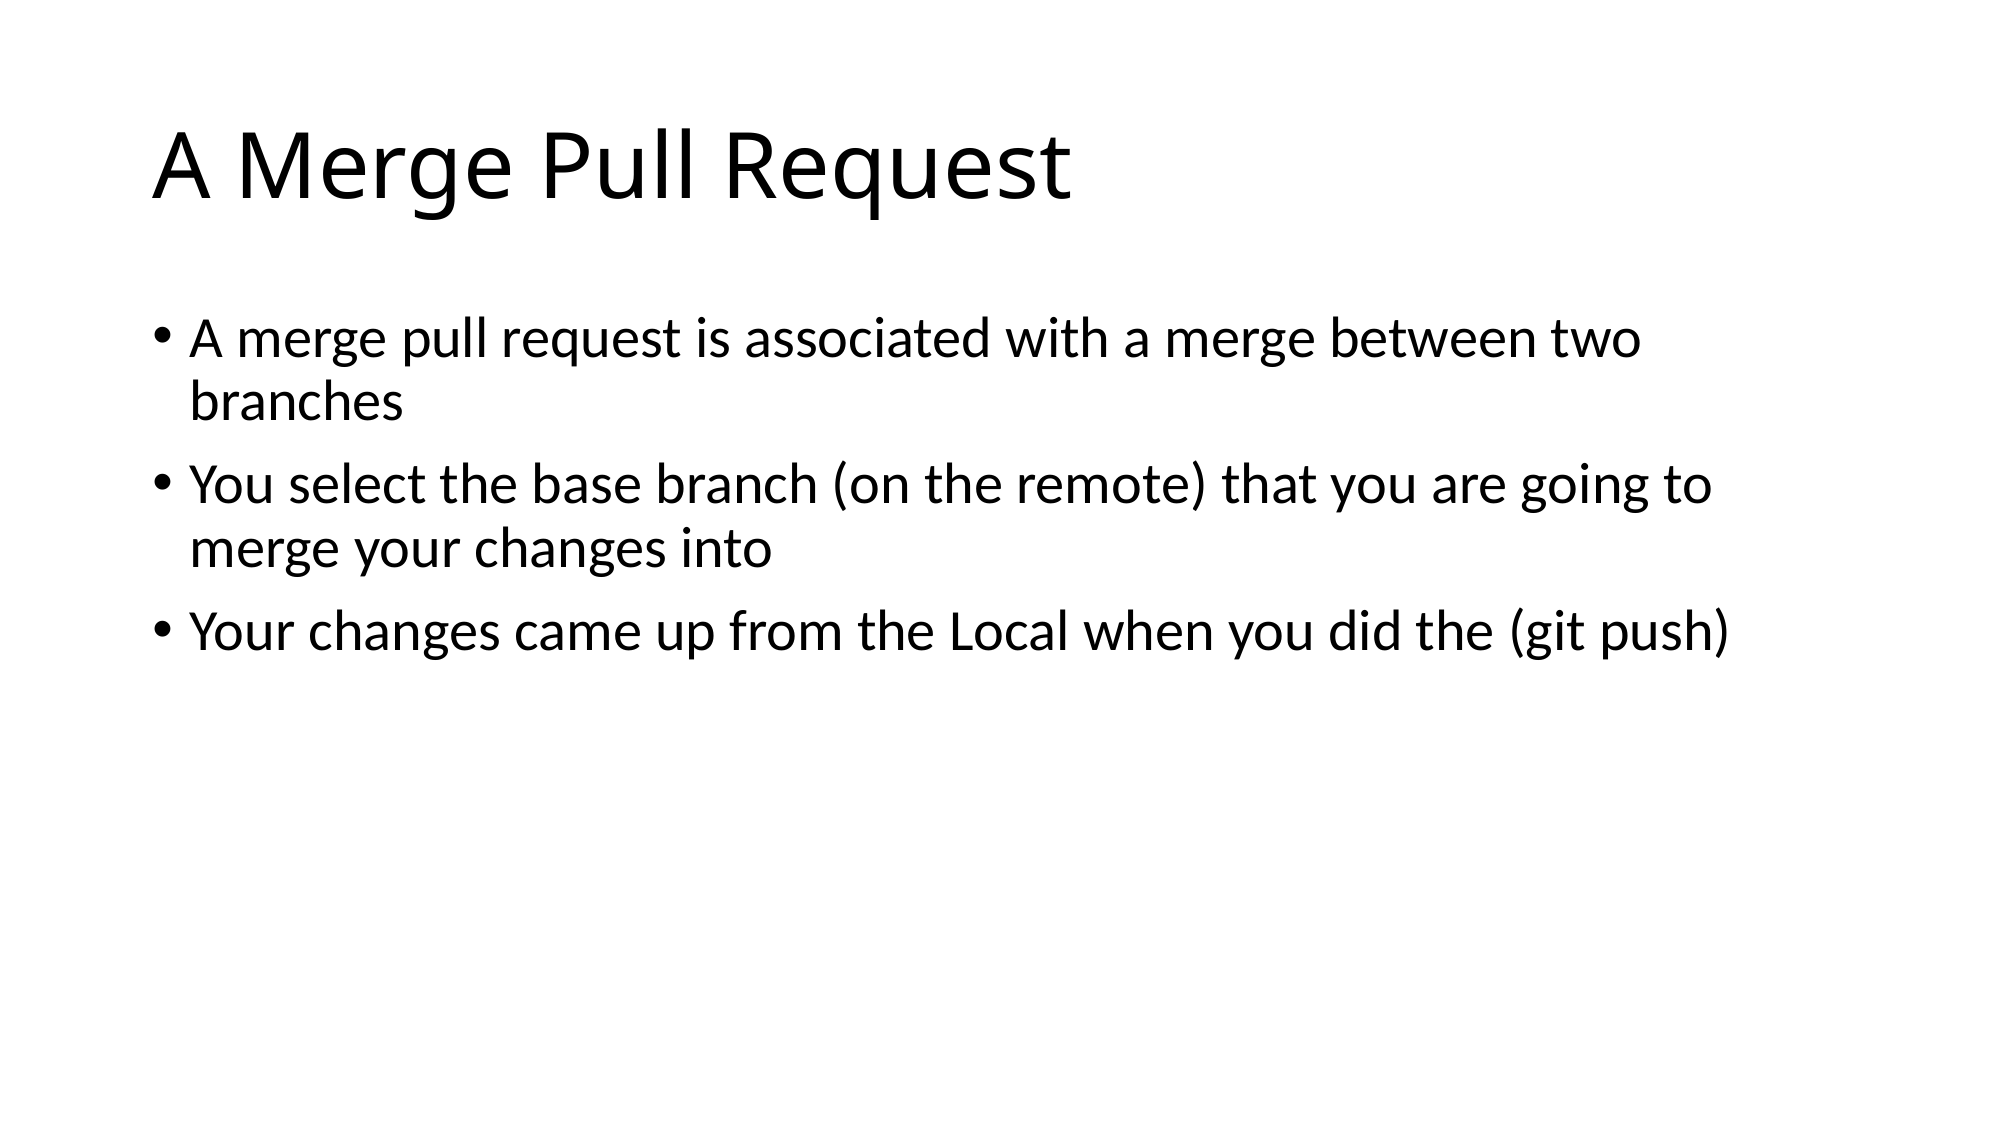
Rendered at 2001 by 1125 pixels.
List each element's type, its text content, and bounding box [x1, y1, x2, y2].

list A merge pull request is associated with a merge between two branches You select the base branch (on the remote) that you are going to merge your changes into Your changes came up from the Local when you did the (git push) [137, 299, 1863, 1014]
title A Merge Pull Request [137, 59, 1863, 278]
